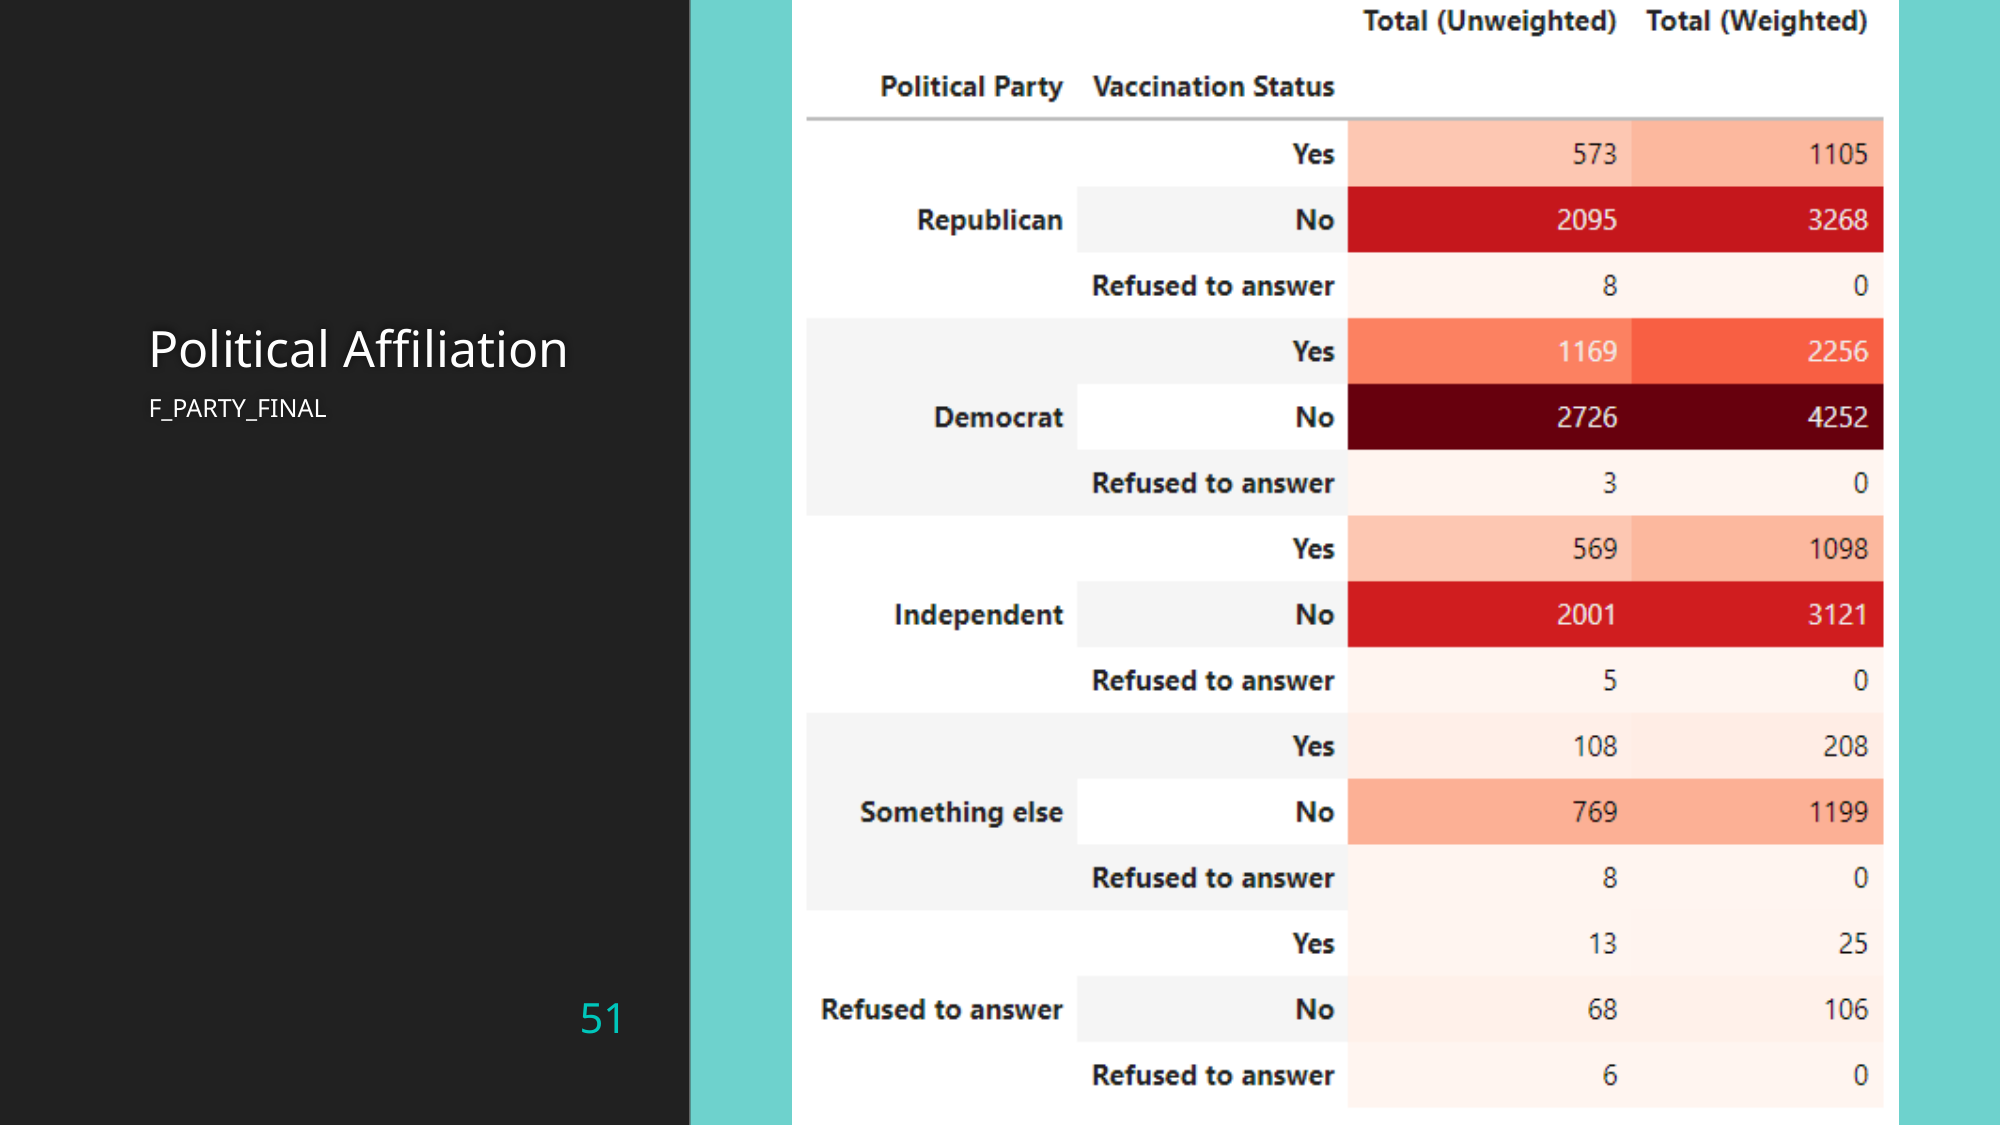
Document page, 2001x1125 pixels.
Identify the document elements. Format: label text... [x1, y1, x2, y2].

title Political Affiliation [133, 119, 625, 379]
slide_number 51 [468, 970, 643, 1051]
list F_PARTY_FINAL [133, 384, 625, 962]
picture [690, 0, 2000, 1125]
